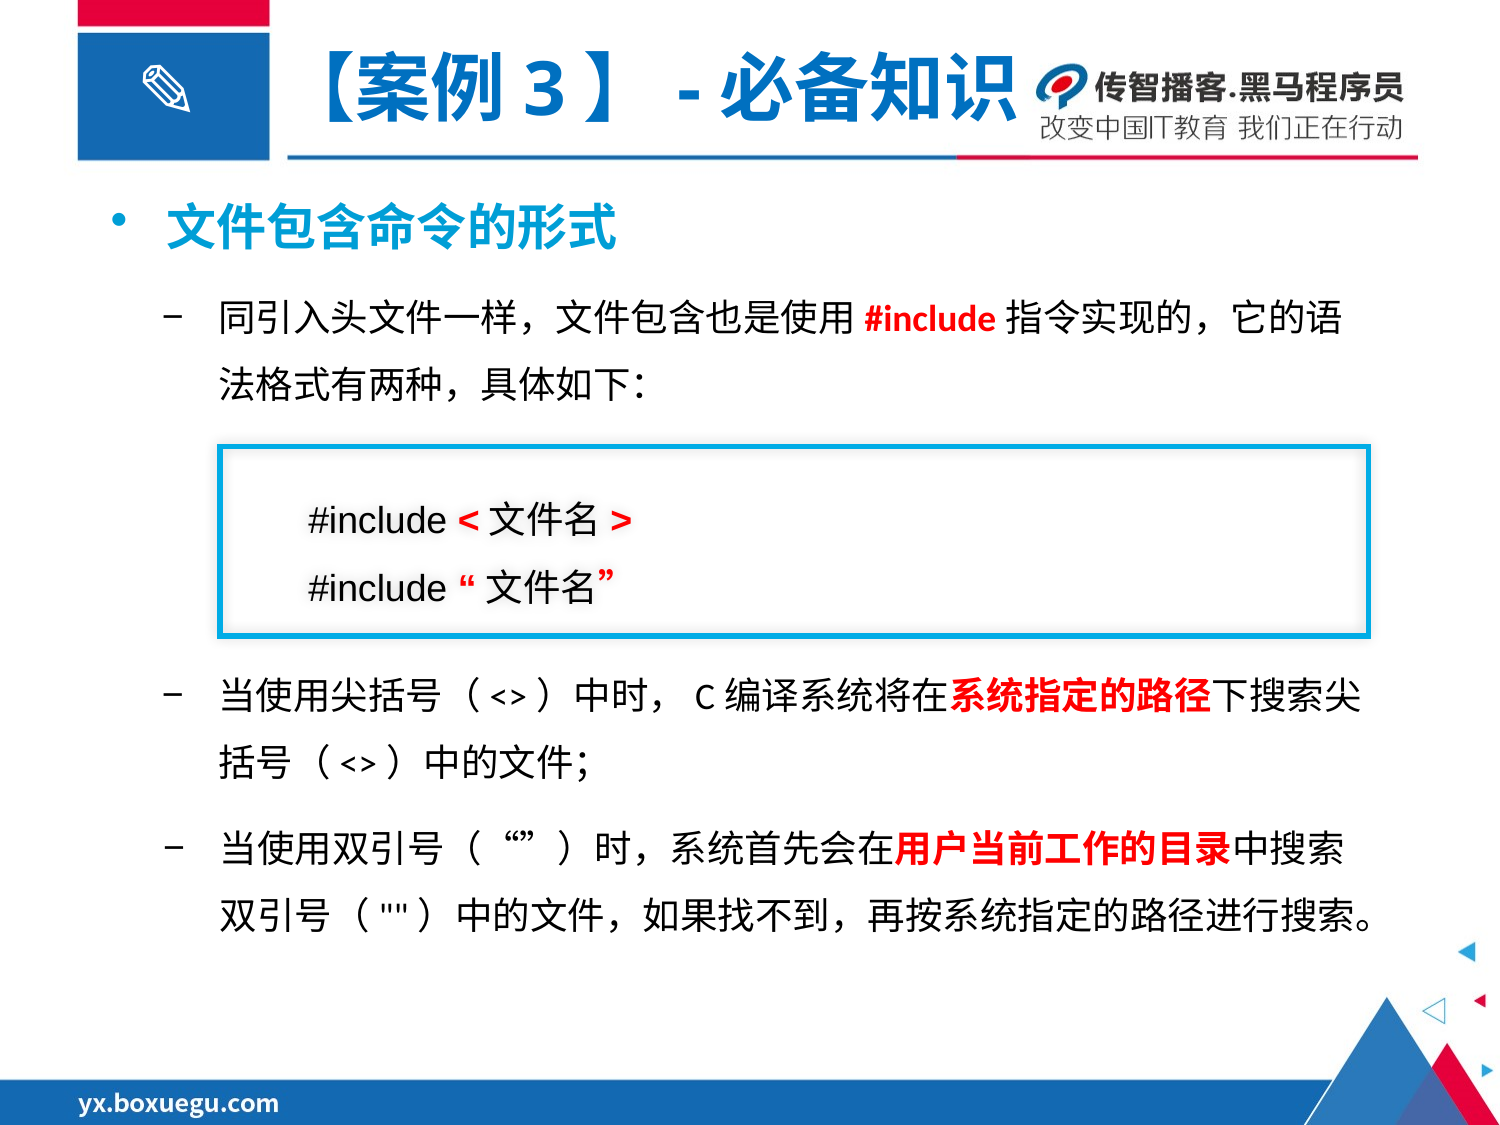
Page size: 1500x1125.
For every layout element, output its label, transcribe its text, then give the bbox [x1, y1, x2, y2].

text_box 当使用双引号（“”）时，系统首先会在用户当前工作的目录中搜索双引号（""）中的文件，如果找不到，再按系统指定的路径进行搜索。 [148, 767, 1388, 945]
picture [0, 0, 1500, 1125]
text_box 文件包含命令的形式 [95, 157, 632, 263]
text_box #include <文件名> #include “文件名” [220, 446, 1369, 614]
text_box 同引入头文件一样，文件包含也是使用#include指令实现的，它的语法格式有两种，具体如下： [147, 263, 1387, 414]
text_box 当使用尖括号（<>）中时，C编译系统将在系统指定的路径下搜索尖括号（<>）中的文件； [147, 614, 1387, 792]
text_box 【案例3】-必备知识 [265, 22, 1110, 148]
